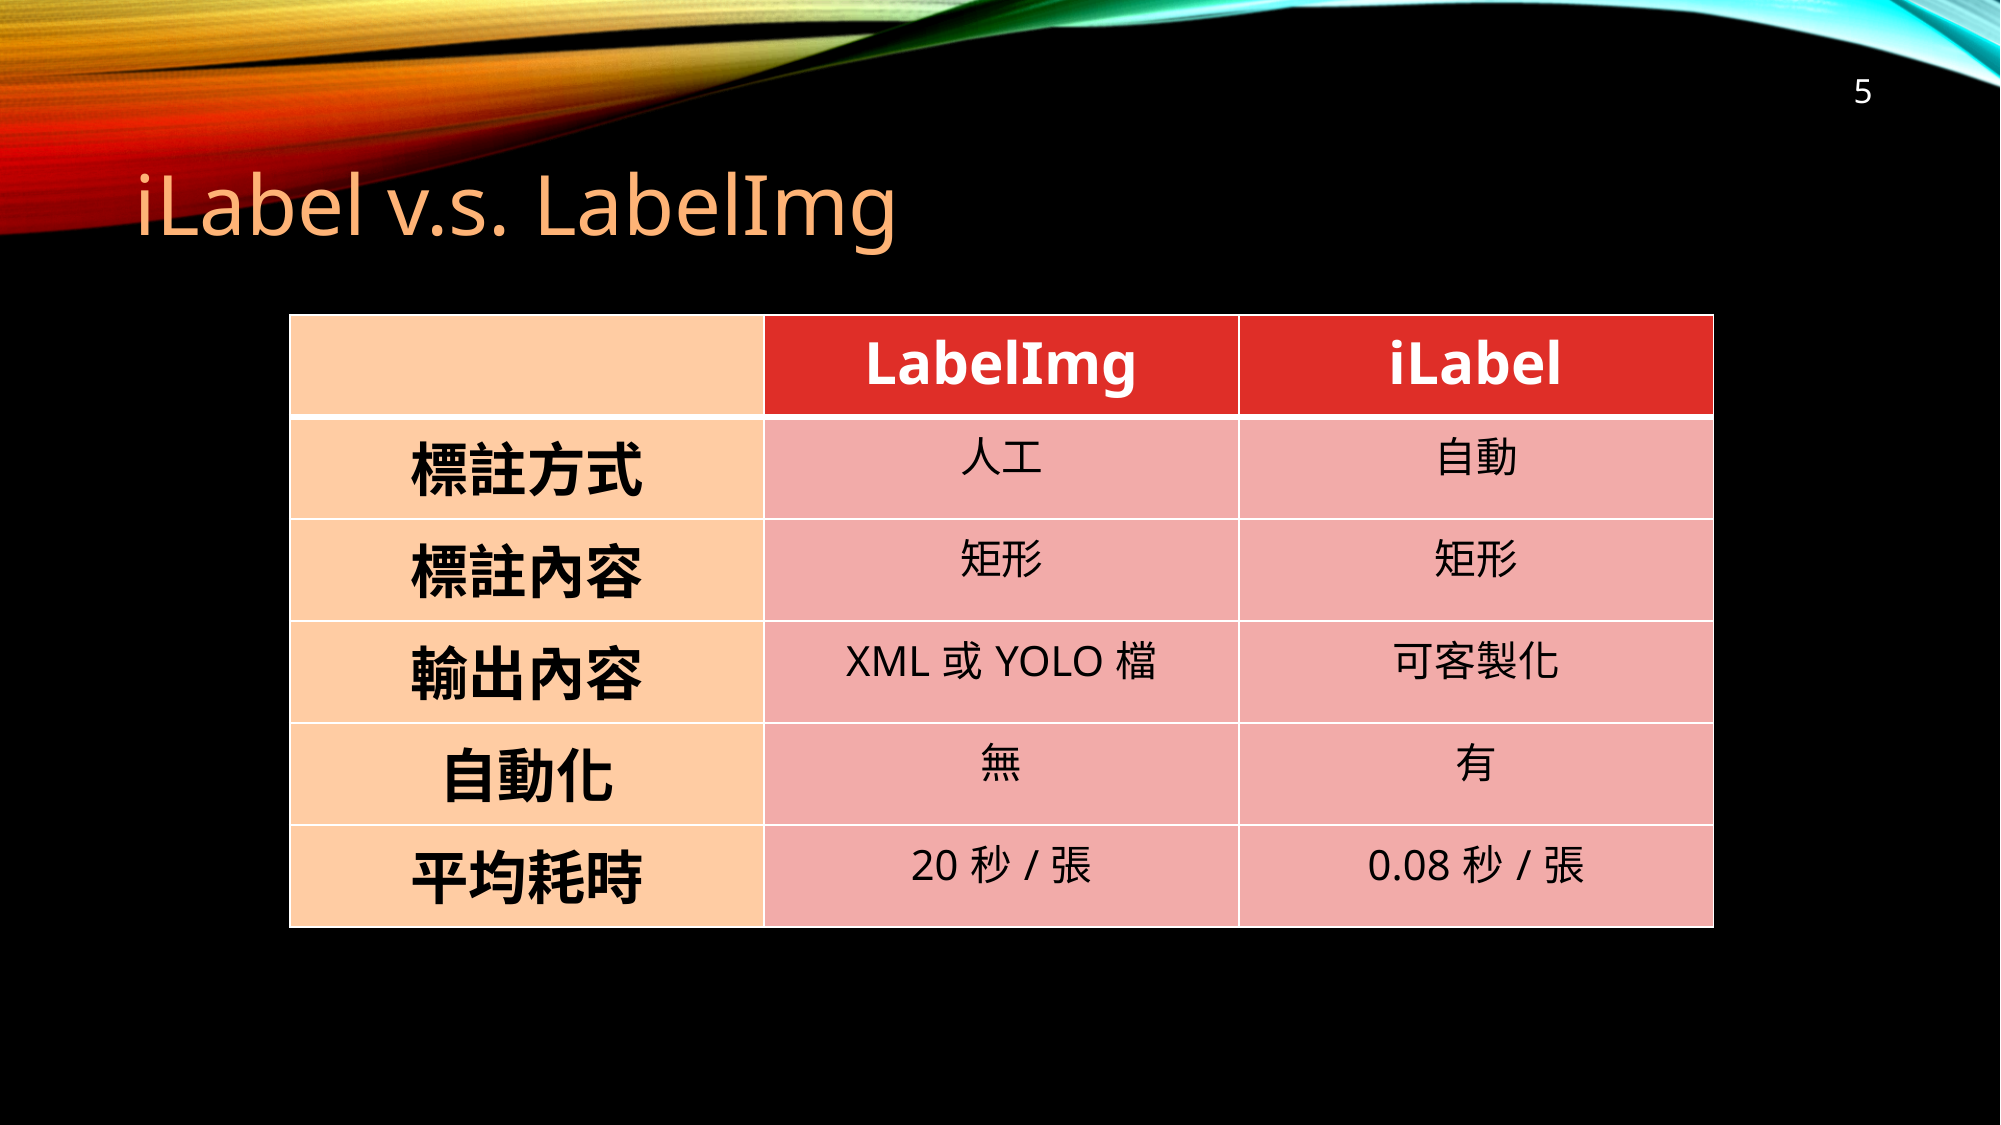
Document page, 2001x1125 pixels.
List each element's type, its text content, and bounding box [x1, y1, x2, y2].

table_cell 自動 [1240, 420, 1713, 518]
table_cell 輸出內容 [291, 622, 763, 722]
table_header LabelImg [765, 316, 1238, 414]
table_cell 矩形 [1240, 520, 1713, 620]
table_header iLabel [1240, 316, 1713, 414]
picture [0, 0, 2000, 237]
table_cell 矩形 [765, 520, 1238, 620]
table_cell 無 [765, 724, 1238, 824]
table_cell 可客製化 [1240, 622, 1713, 722]
table_cell 0.08秒/張 [1240, 826, 1713, 926]
table_cell XML或YOLO檔 [765, 622, 1238, 722]
slide_number 5 [1437, 62, 1888, 123]
title iLabel v.s. LabelImg [119, 102, 1940, 315]
table_cell 有 [1240, 724, 1713, 824]
table_cell 自動化 [291, 724, 763, 824]
table_cell 標註方式 [291, 420, 763, 518]
table_cell 標註內容 [291, 520, 763, 620]
table_header [291, 316, 763, 414]
table_cell 平均耗時 [291, 826, 763, 926]
table_cell 20秒/張 [765, 826, 1238, 926]
table_cell 人工 [765, 420, 1238, 518]
